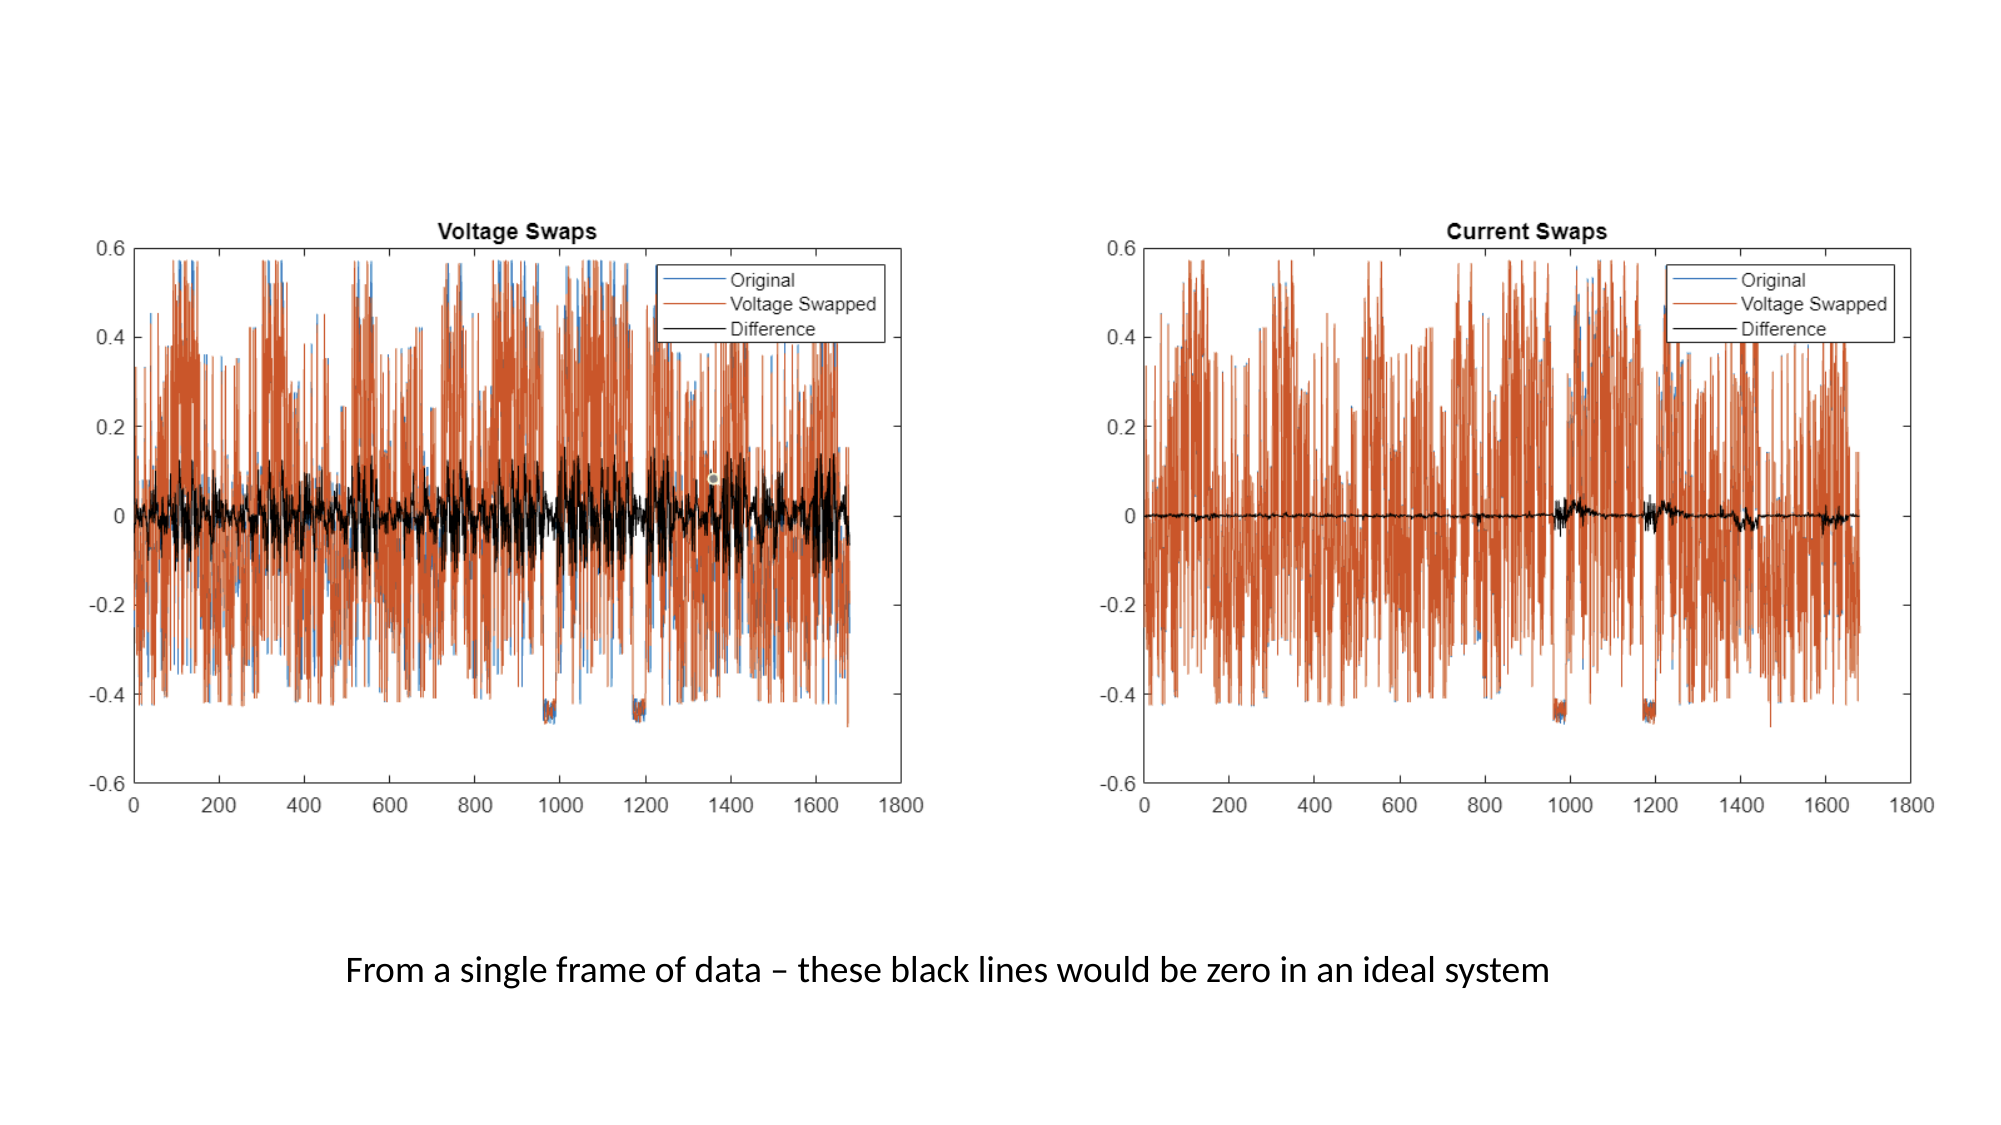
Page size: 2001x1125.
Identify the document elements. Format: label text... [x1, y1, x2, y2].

picture [85, 208, 1954, 830]
text_box From a single frame of data – these black lines would be zero in an ideal system [330, 937, 1777, 998]
